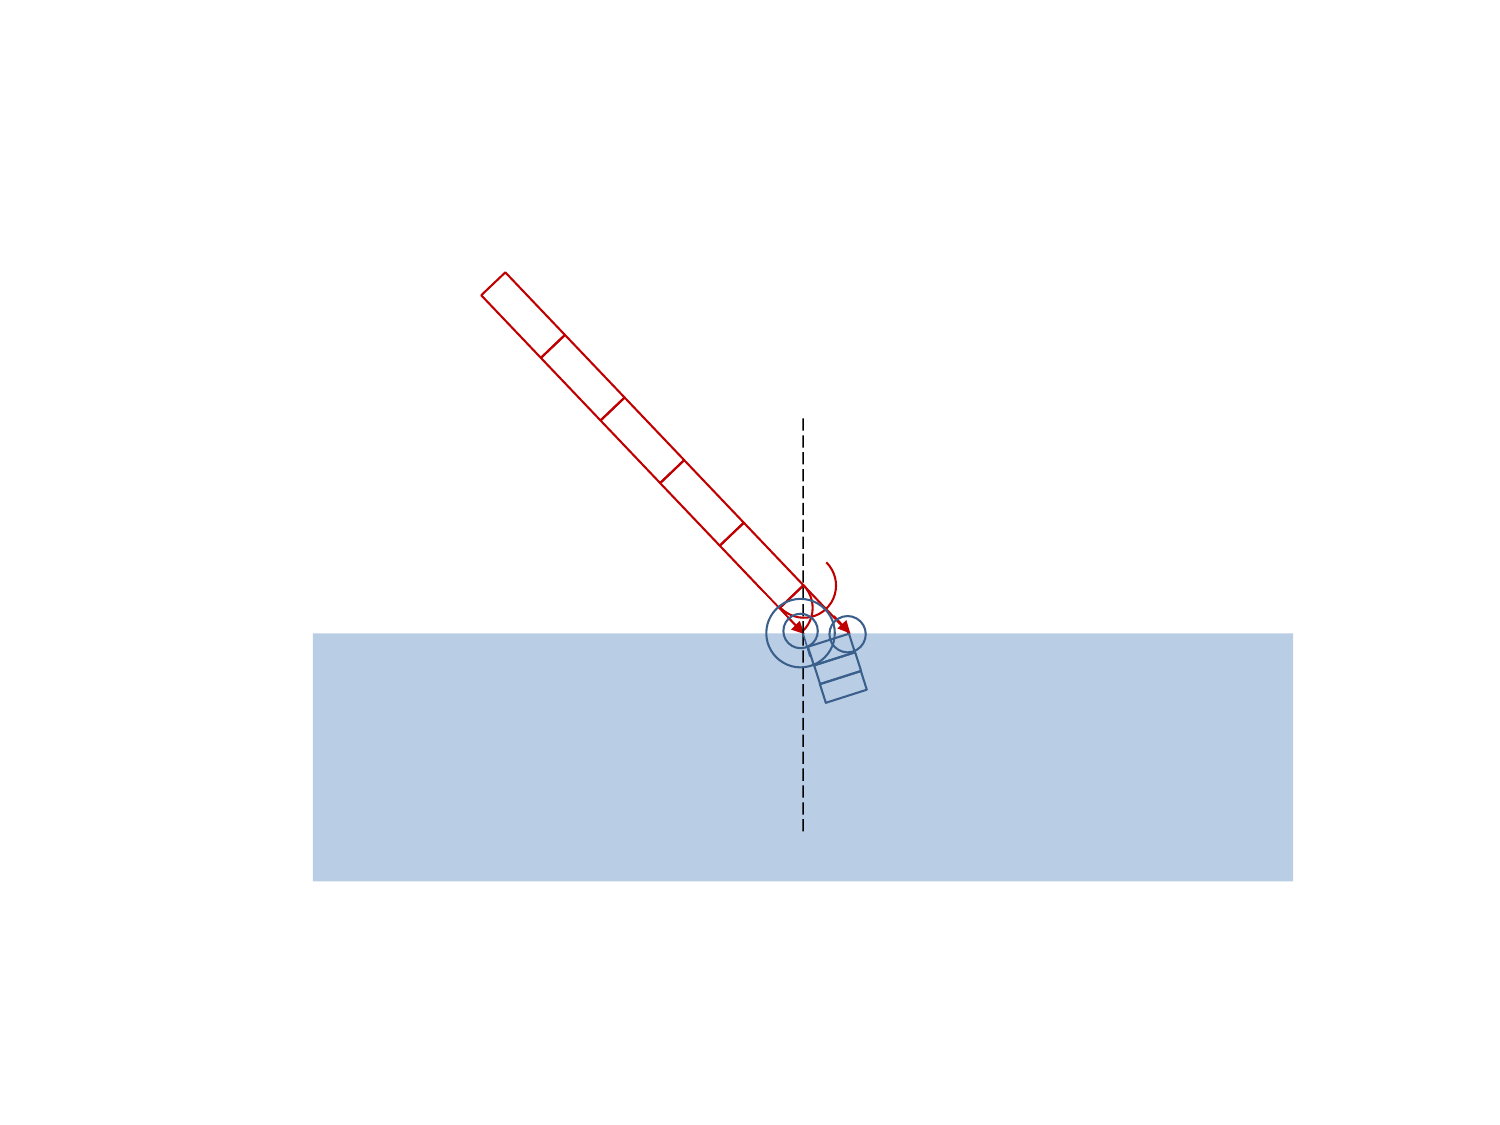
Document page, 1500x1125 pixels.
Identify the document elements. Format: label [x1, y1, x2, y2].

text_box [807, 597, 836, 644]
text_box [833, 616, 851, 634]
text_box [764, 596, 798, 670]
text_box [413, 410, 933, 532]
text_box [787, 616, 798, 635]
text_box [802, 633, 812, 657]
text_box [807, 646, 868, 691]
text_box [836, 613, 868, 645]
text_box [311, 631, 1295, 883]
